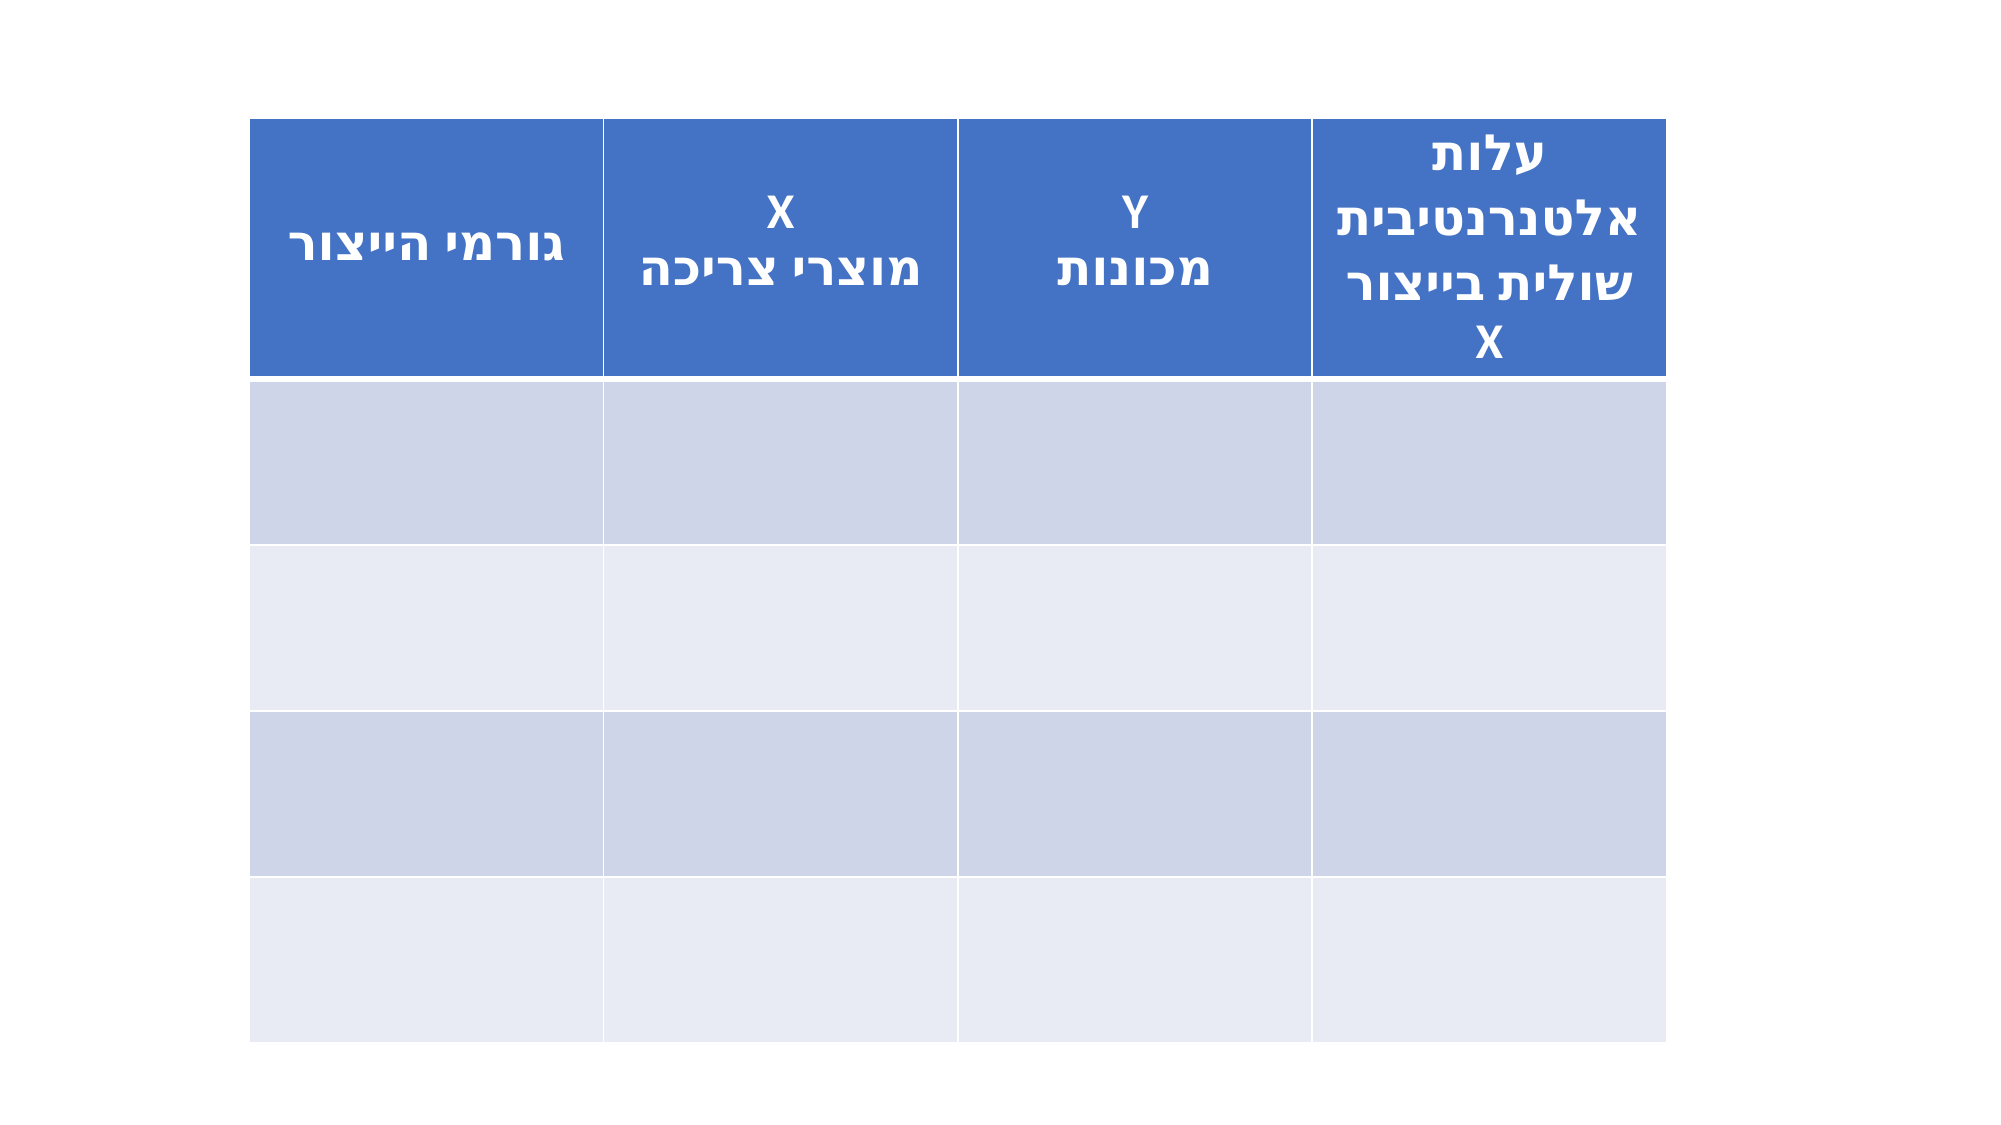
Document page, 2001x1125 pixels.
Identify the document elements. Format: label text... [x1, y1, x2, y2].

table_cell [959, 546, 1311, 710]
table_cell [250, 382, 603, 544]
table_cell [959, 382, 1311, 544]
table_cell [604, 878, 957, 1042]
table_header גורמי הייצור [250, 119, 603, 376]
table_cell [1313, 878, 1666, 1042]
table_header Y מכונות [959, 119, 1311, 376]
table_cell [1313, 546, 1666, 710]
table_cell [604, 712, 957, 876]
table_cell [604, 546, 957, 710]
table_cell [250, 712, 603, 876]
table_cell [959, 878, 1311, 1042]
table_cell [250, 878, 603, 1042]
table_header עלות אלטנרנטיבית שולית בייצור X [1313, 119, 1666, 376]
table_cell [1313, 712, 1666, 876]
table_header X מוצרי צריכה [604, 119, 957, 376]
table_cell [604, 382, 957, 544]
table_cell [250, 546, 603, 710]
table_cell [959, 712, 1311, 876]
table_cell [1313, 382, 1666, 544]
